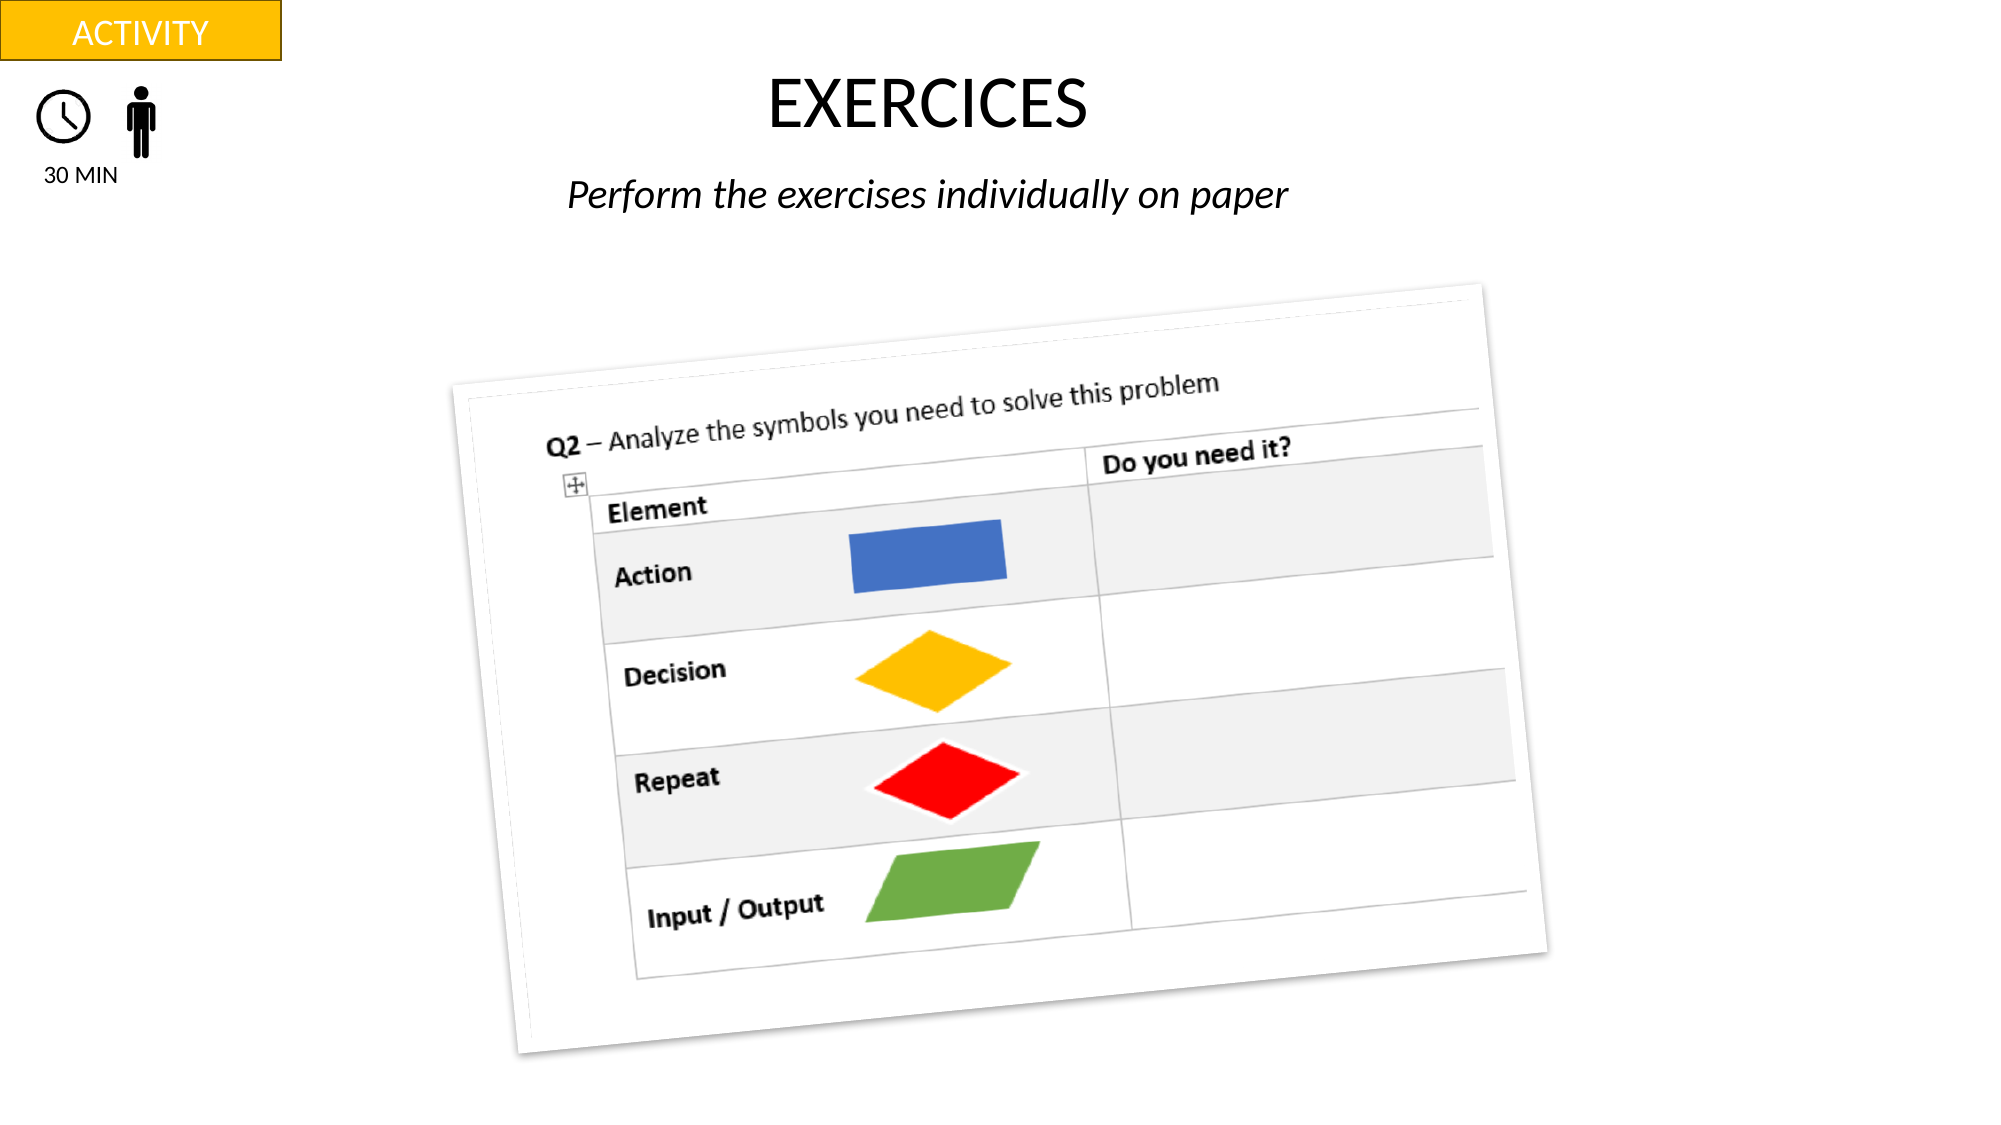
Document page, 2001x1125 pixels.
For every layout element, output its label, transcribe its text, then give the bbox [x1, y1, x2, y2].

picture [470, 301, 1531, 1037]
text_box ACTIVITY [0, 0, 282, 61]
picture [121, 83, 162, 163]
text_box Perform the exercises individually on paper [552, 159, 1305, 225]
text_box EXERCICES [752, 44, 1104, 150]
picture [30, 84, 96, 151]
text_box 30 MIN [16, 151, 146, 196]
